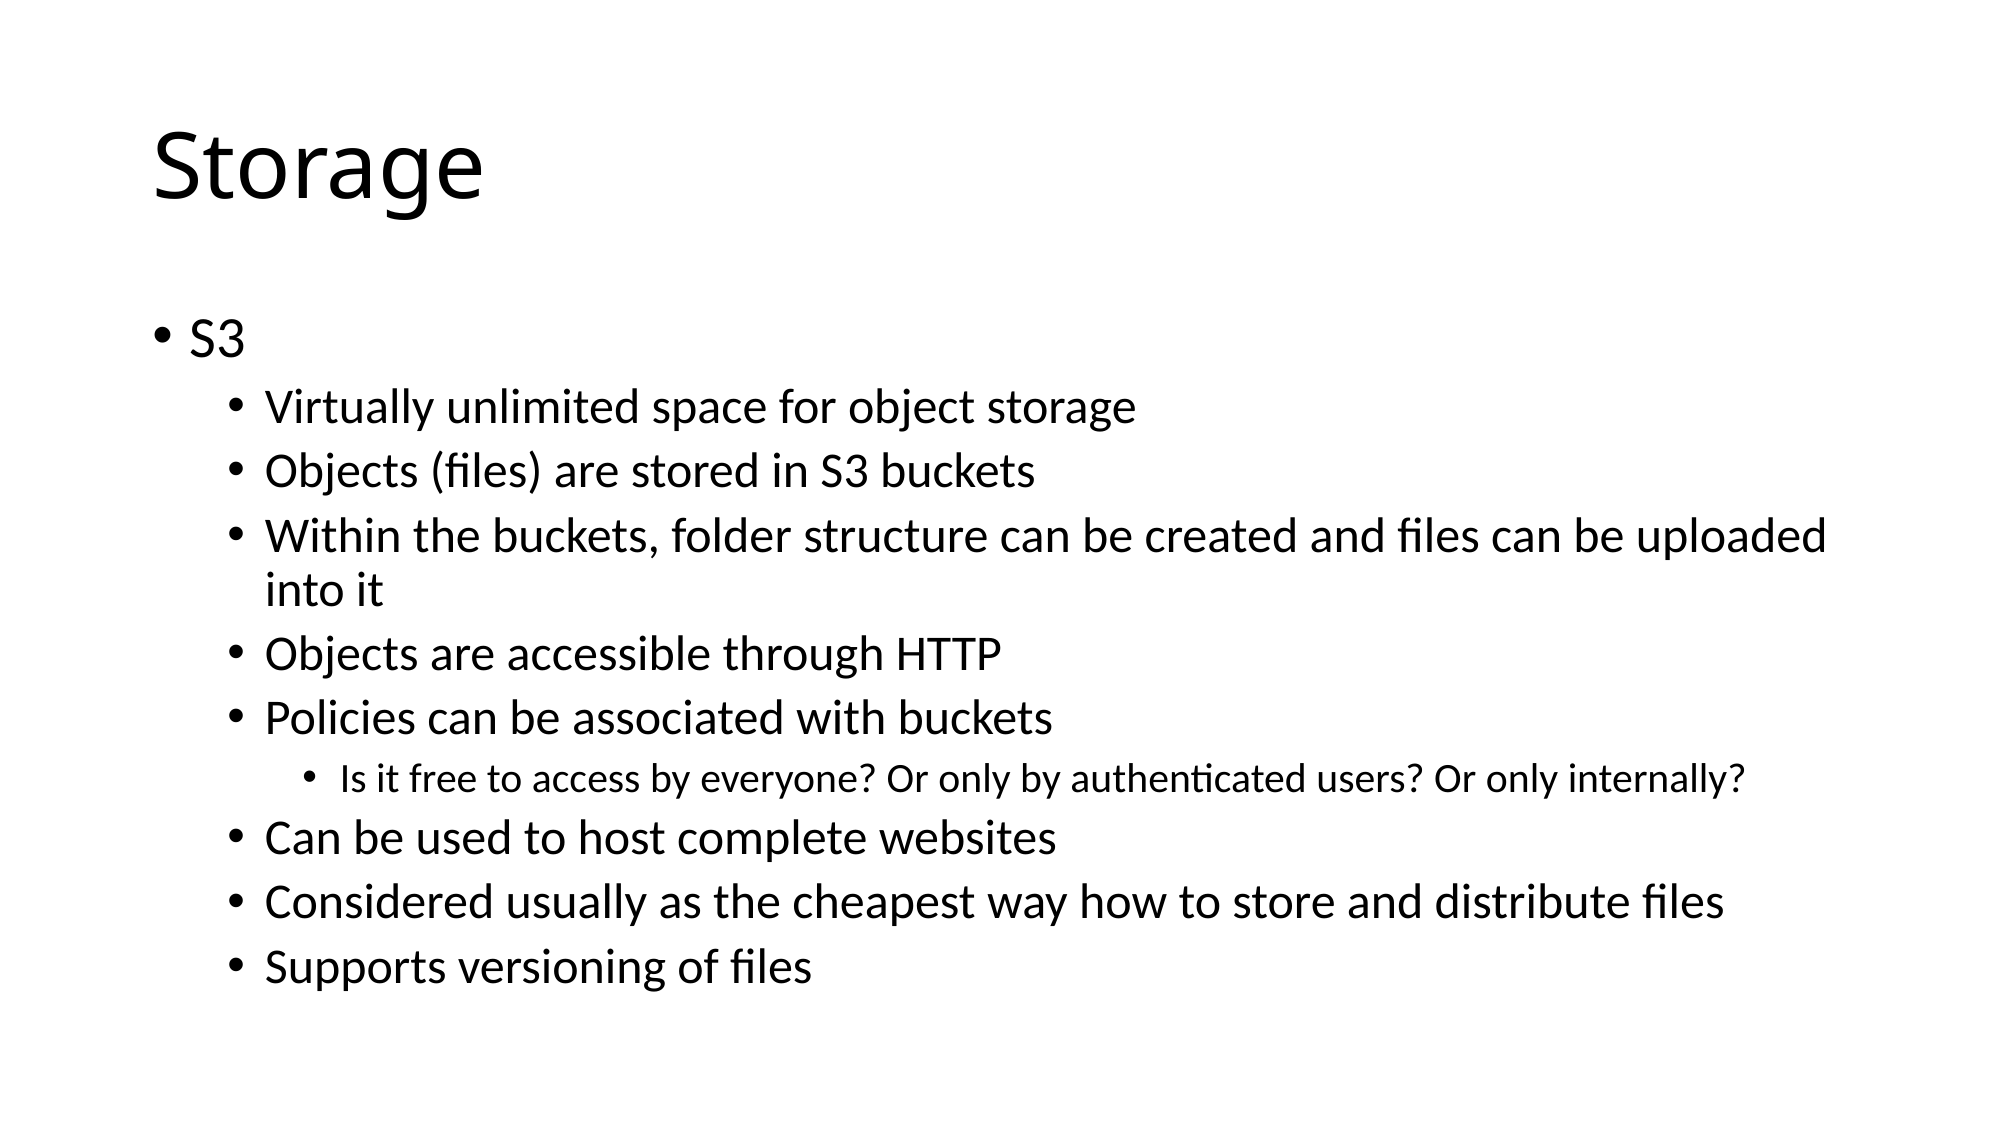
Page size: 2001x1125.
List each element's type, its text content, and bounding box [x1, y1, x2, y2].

title Storage [137, 59, 1863, 278]
list S3 Virtually unlimited space for object storage Objects (files) are stored in S3 buckets Within the buckets, folder structure can be created and files can be uploaded into it Objects are accessible through HTTP Policies can be associated with buckets Is it free to access by everyone? Or only by authenticated users? Or only internally? Can be used to host complete websites Considered usually as the cheapest way how to store and distribute files Supports versioning of files [137, 299, 1863, 1014]
